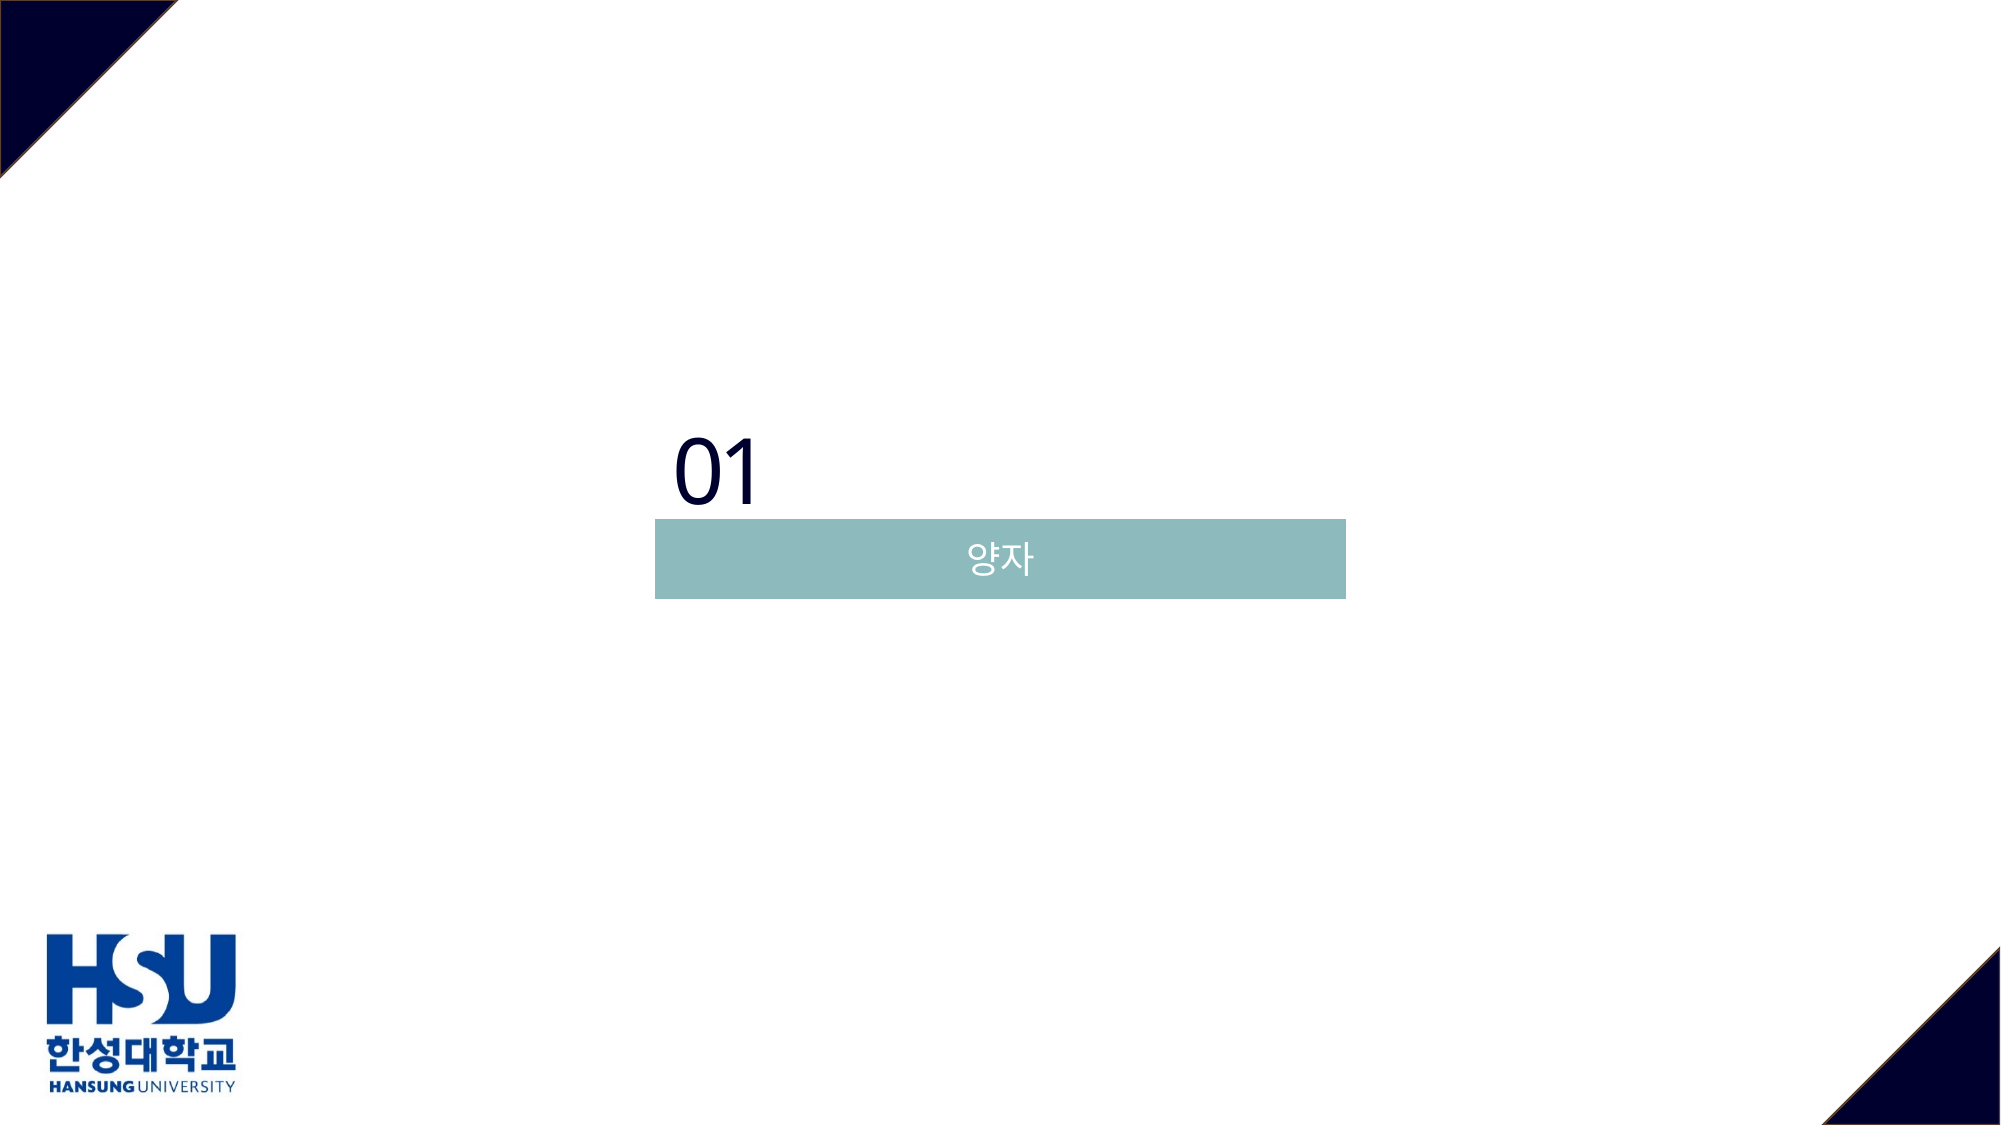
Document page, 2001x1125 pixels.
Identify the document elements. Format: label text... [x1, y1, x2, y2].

text_box 양자 [655, 519, 1346, 599]
picture [23, 922, 254, 1106]
text_box 01 [657, 405, 786, 519]
